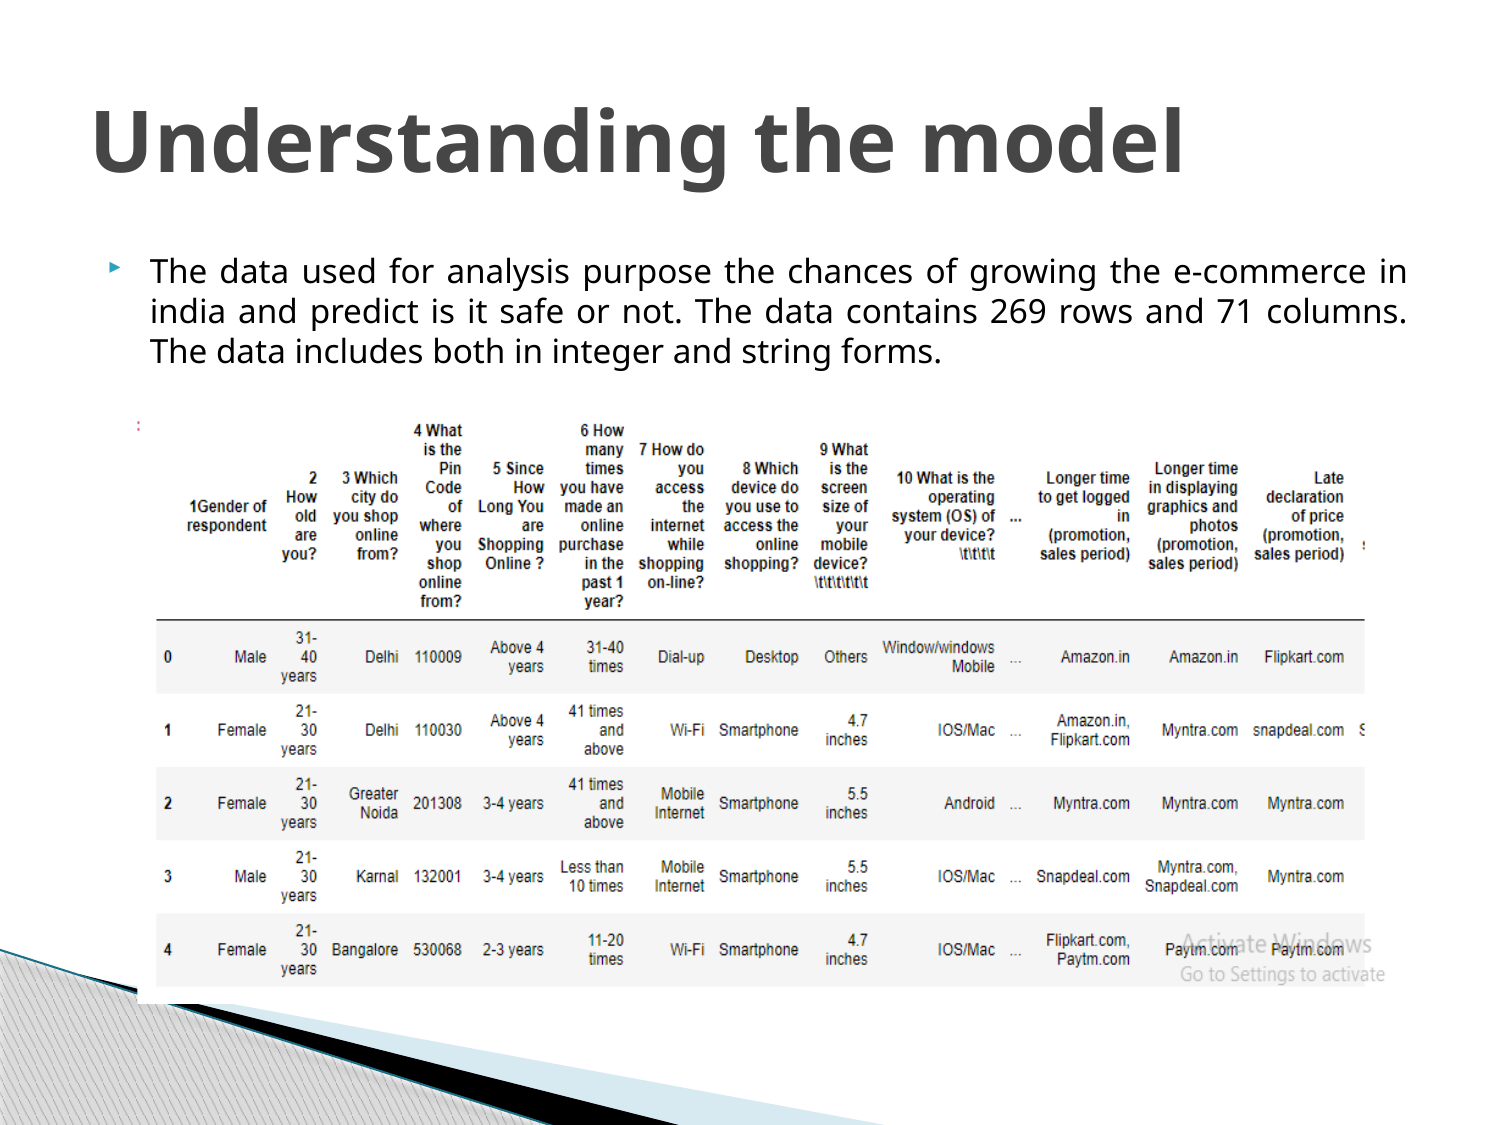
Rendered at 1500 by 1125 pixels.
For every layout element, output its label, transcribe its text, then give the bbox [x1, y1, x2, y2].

title Understanding the model [75, 45, 1425, 233]
picture [137, 415, 1388, 1004]
list The data used for analysis purpose the chances of growing the e-commerce in india and predict is it safe or not. The data contains 269 rows and 71 columns. The data includes both in integer and string forms. [75, 243, 1425, 986]
